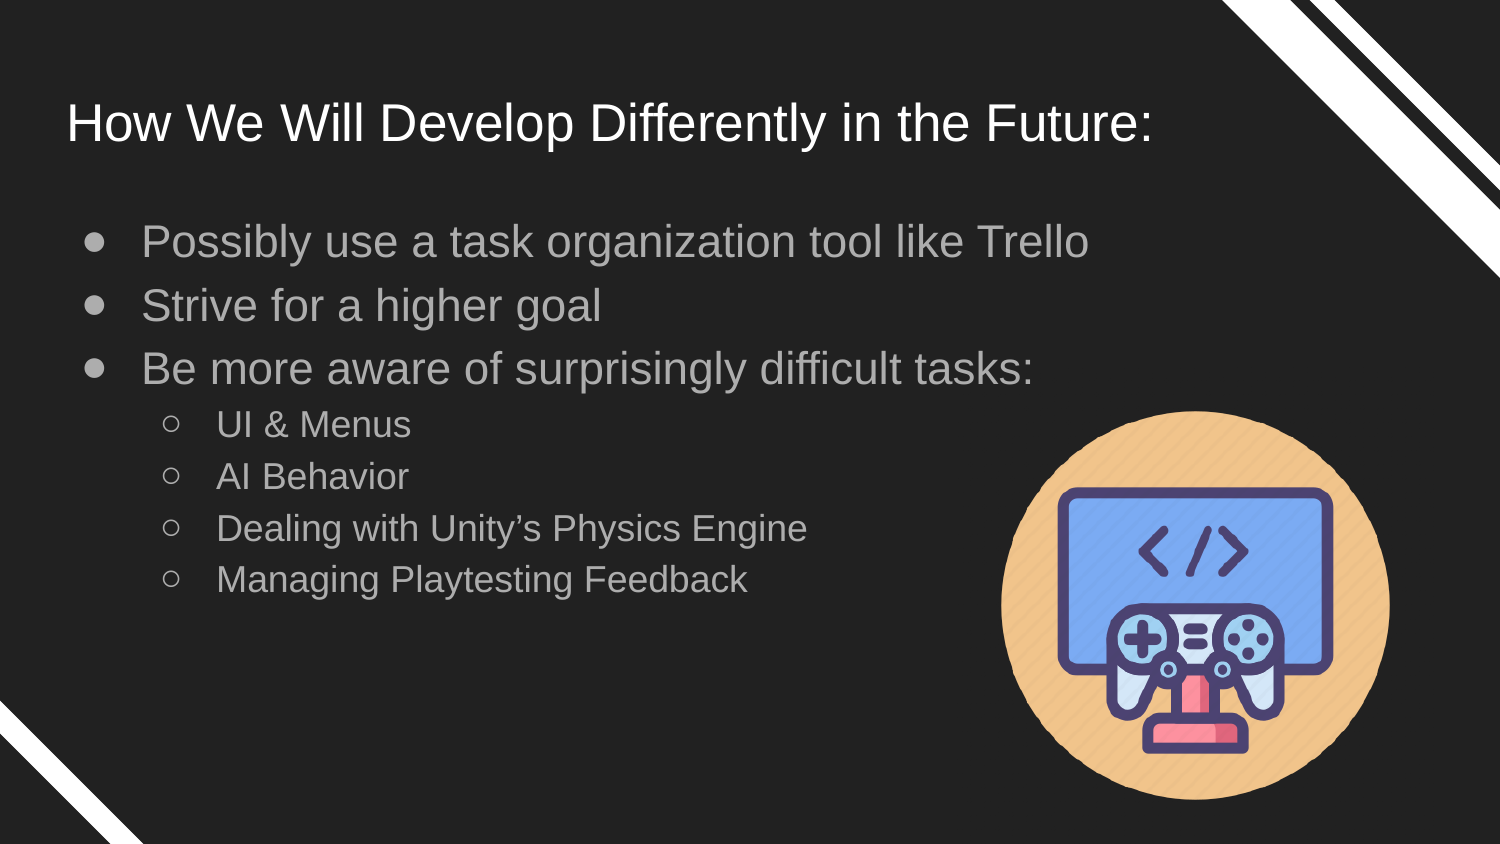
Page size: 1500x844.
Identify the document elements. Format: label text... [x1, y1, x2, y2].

picture [956, 366, 1434, 844]
title How We Will Develop Differently in the Future: [51, 72, 1449, 167]
list Possibly use a task organization tool like Trello Strive for a higher goal Be more aware of surprisingly difficult tasks: UI & Menus AI Behavior Dealing with Unity’s Physics Engine Managing Playtesting Feedback [51, 189, 1449, 750]
